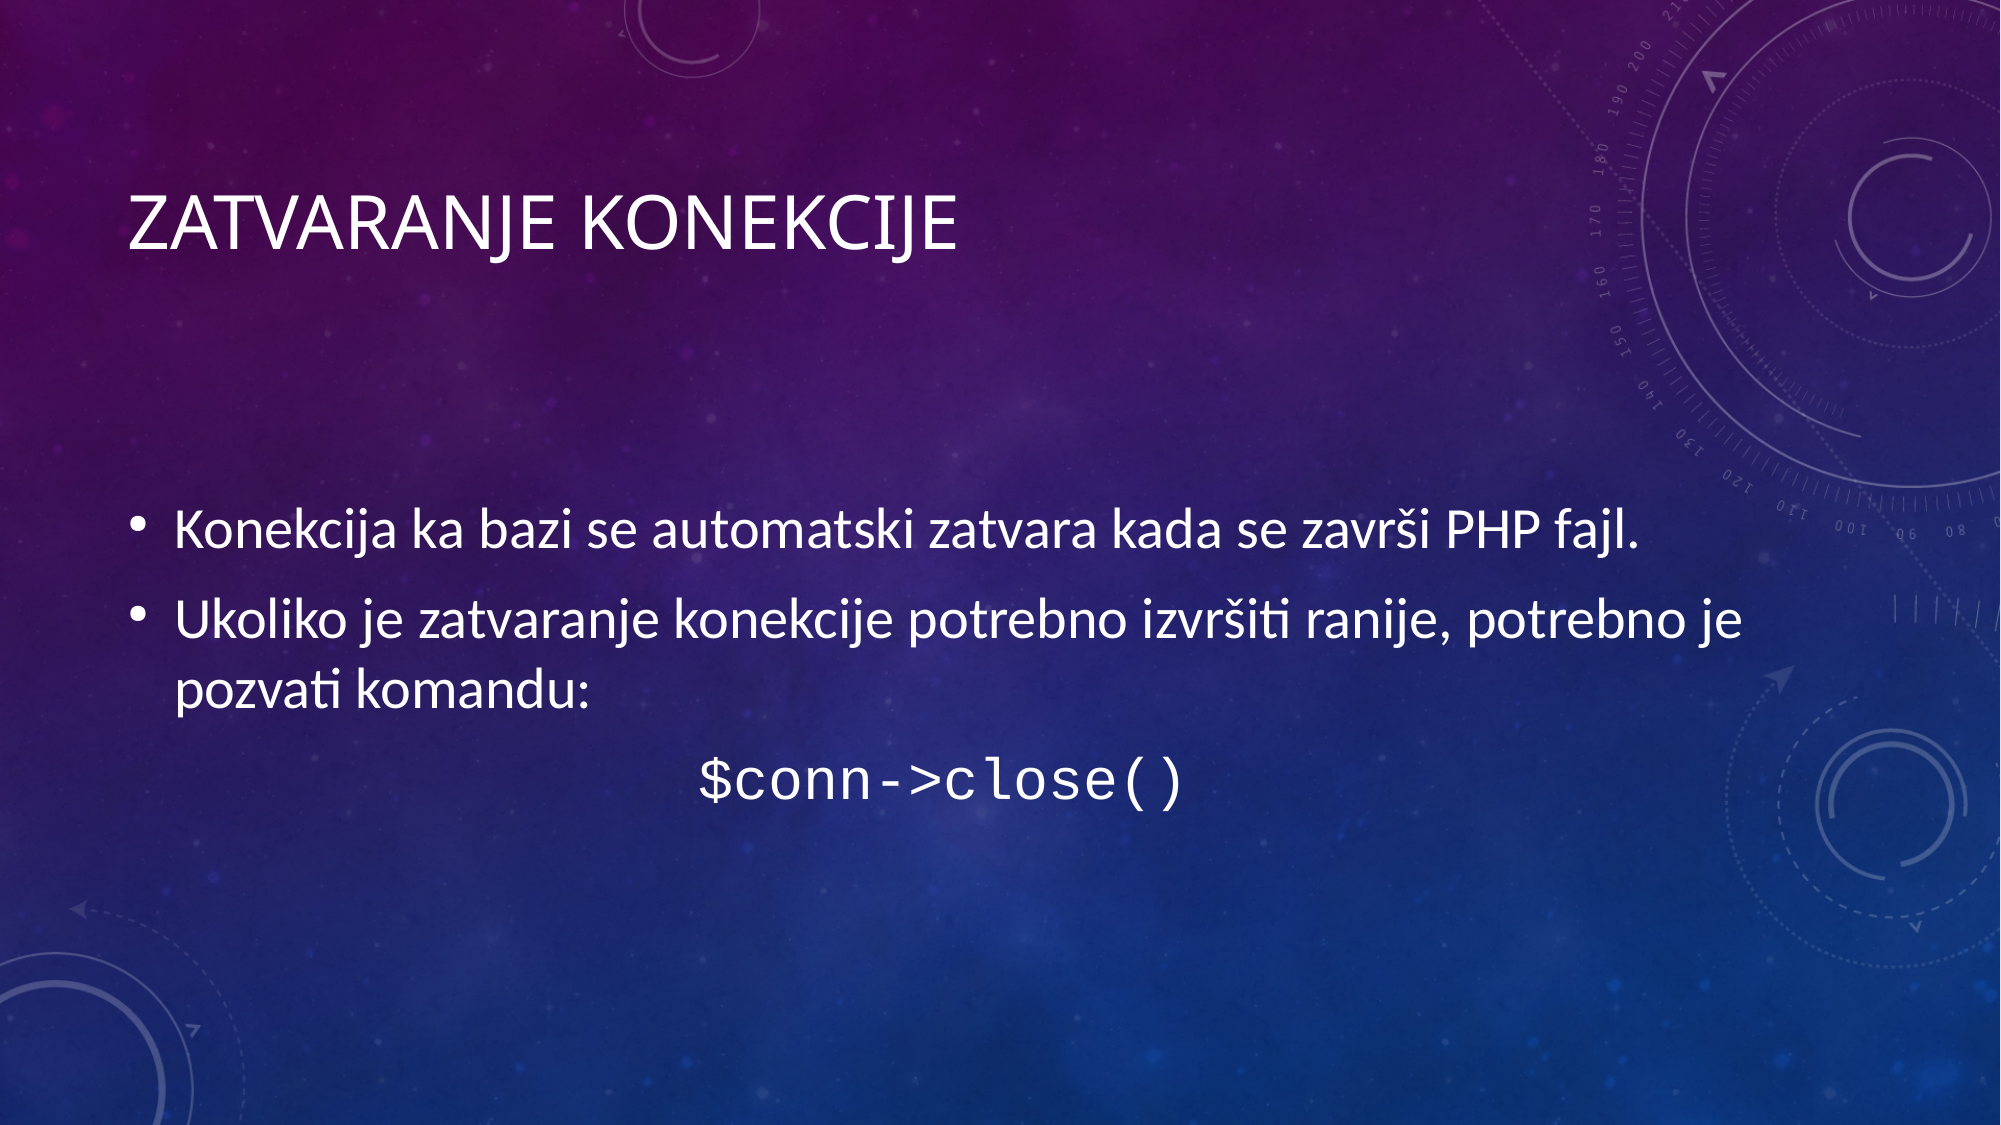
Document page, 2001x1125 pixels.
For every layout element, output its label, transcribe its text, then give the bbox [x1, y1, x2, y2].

picture [0, 0, 2001, 1125]
title Zatvaranje konekcije [112, 99, 1775, 339]
list Konekcija ka bazi se automatski zatvara kada se završi PHP fajl. Ukoliko je zatvaranje konekcije potrebno izvršiti ranije, potrebno je pozvati komandu: $conn->close() [112, 351, 1775, 950]
